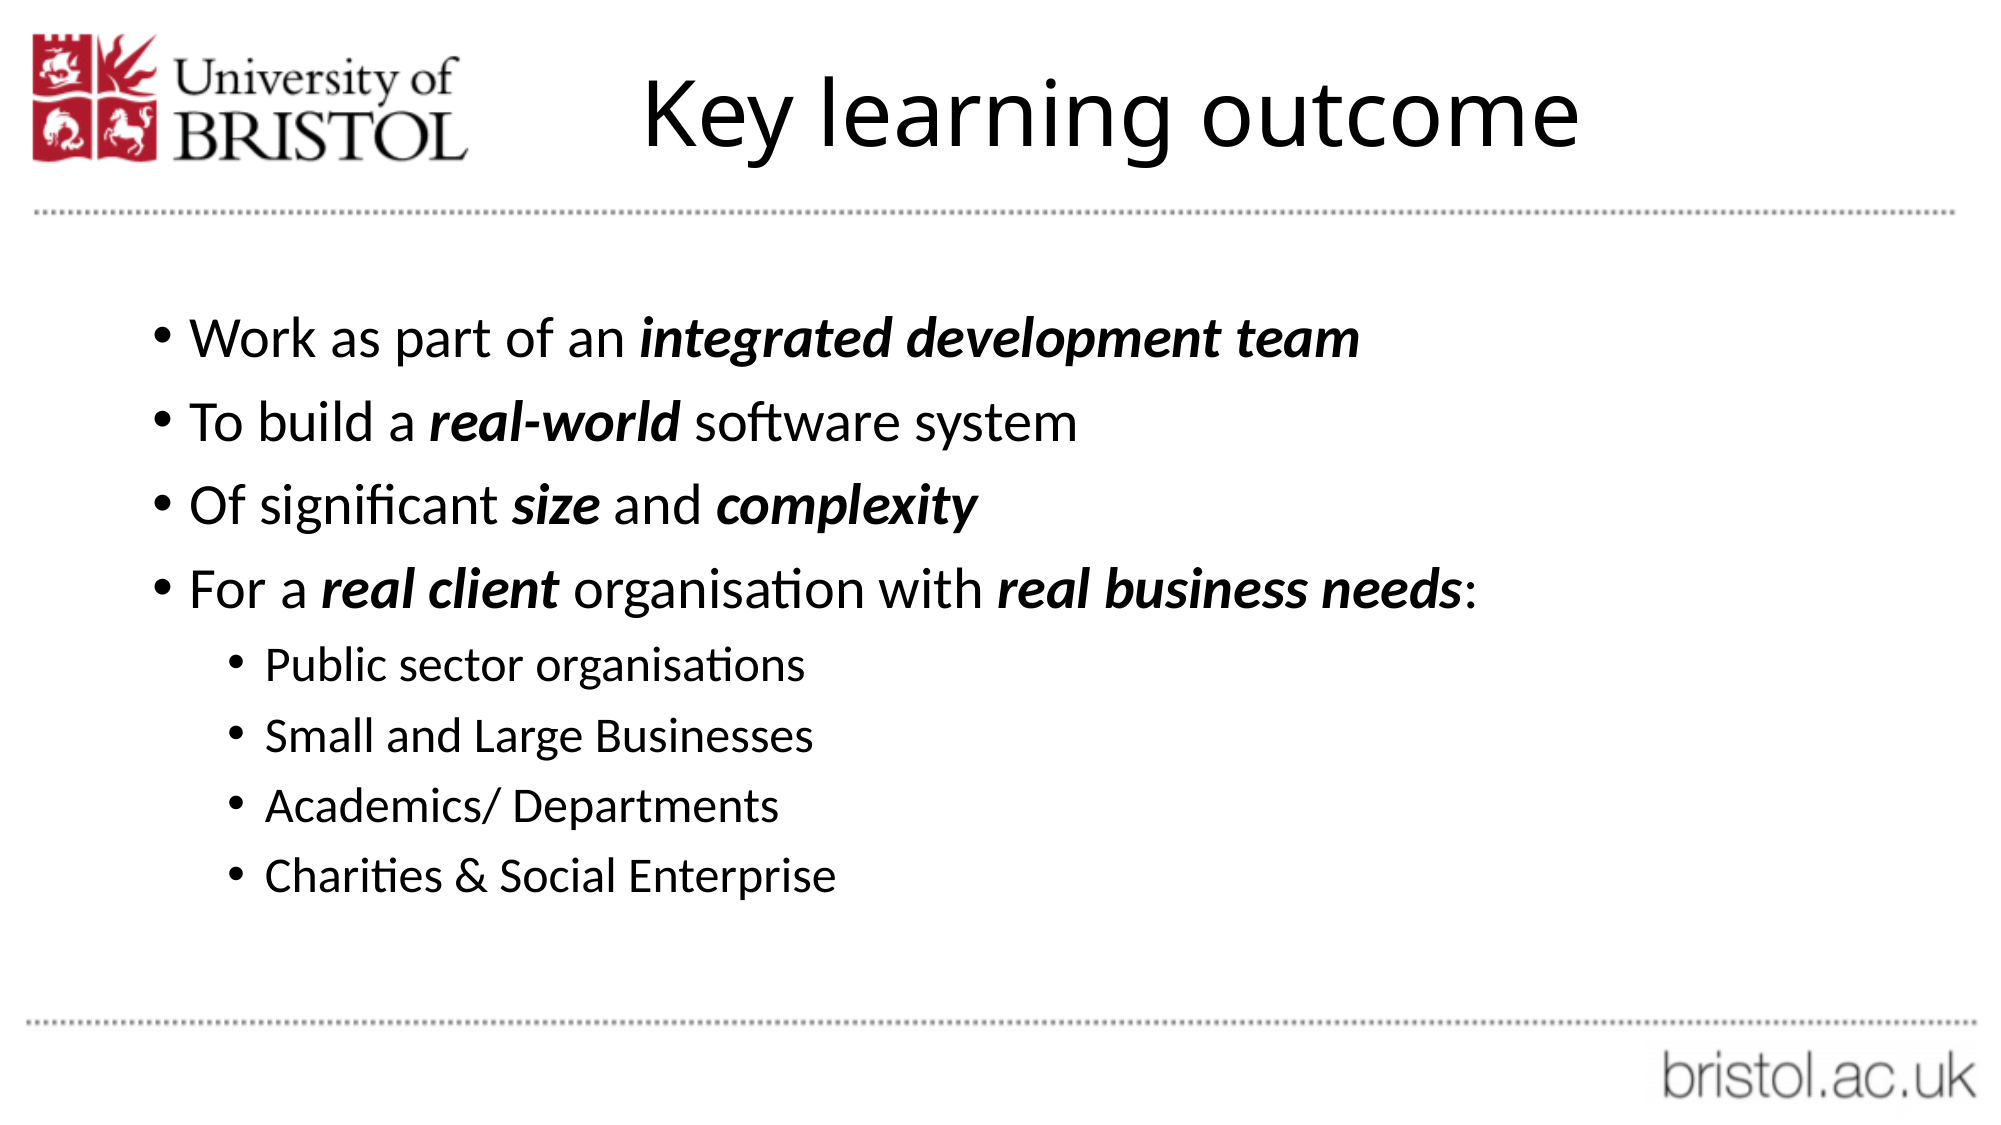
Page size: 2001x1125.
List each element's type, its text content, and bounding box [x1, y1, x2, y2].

title Key learning outcome [625, 25, 1842, 209]
list Work as part of an integrated development team To build a real-world software system Of significant size and complexity For a real client organisation with real business needs: Public sector organisations Small and Large Businesses Academics/ Departments Charities & Social Enterprise [137, 299, 1863, 1014]
picture [1, 18, 1996, 247]
picture [8, 994, 1986, 1119]
